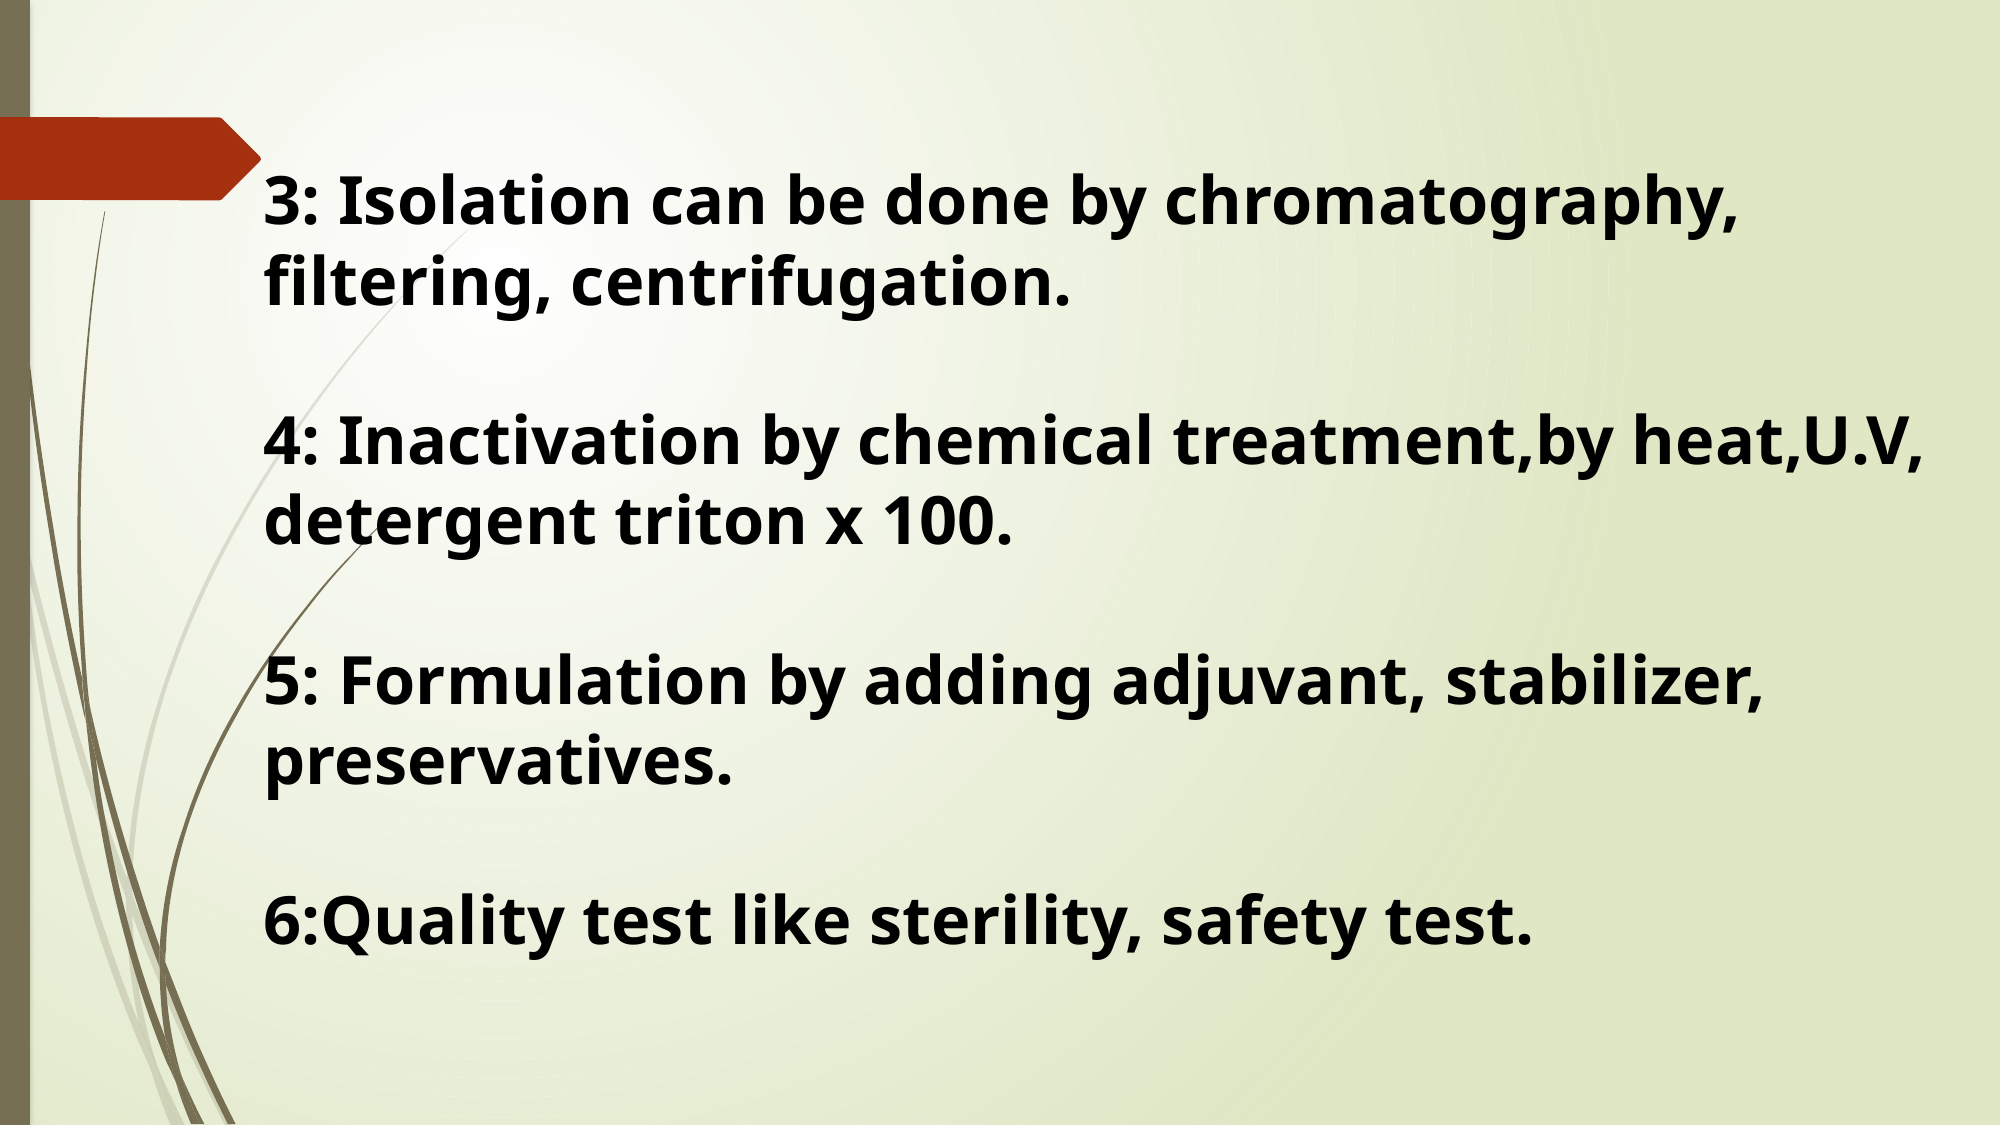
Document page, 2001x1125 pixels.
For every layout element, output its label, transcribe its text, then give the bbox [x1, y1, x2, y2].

text_box 3: Isolation can be done by chromatography, filtering, centrifugation. 4: Inactivation by chemical treatment,by heat,U.V, detergent triton x 100. 5: Formulation by adding adjuvant, stabilizer, preservatives. 6:Quality test like sterility, safety test. [248, 150, 2000, 966]
